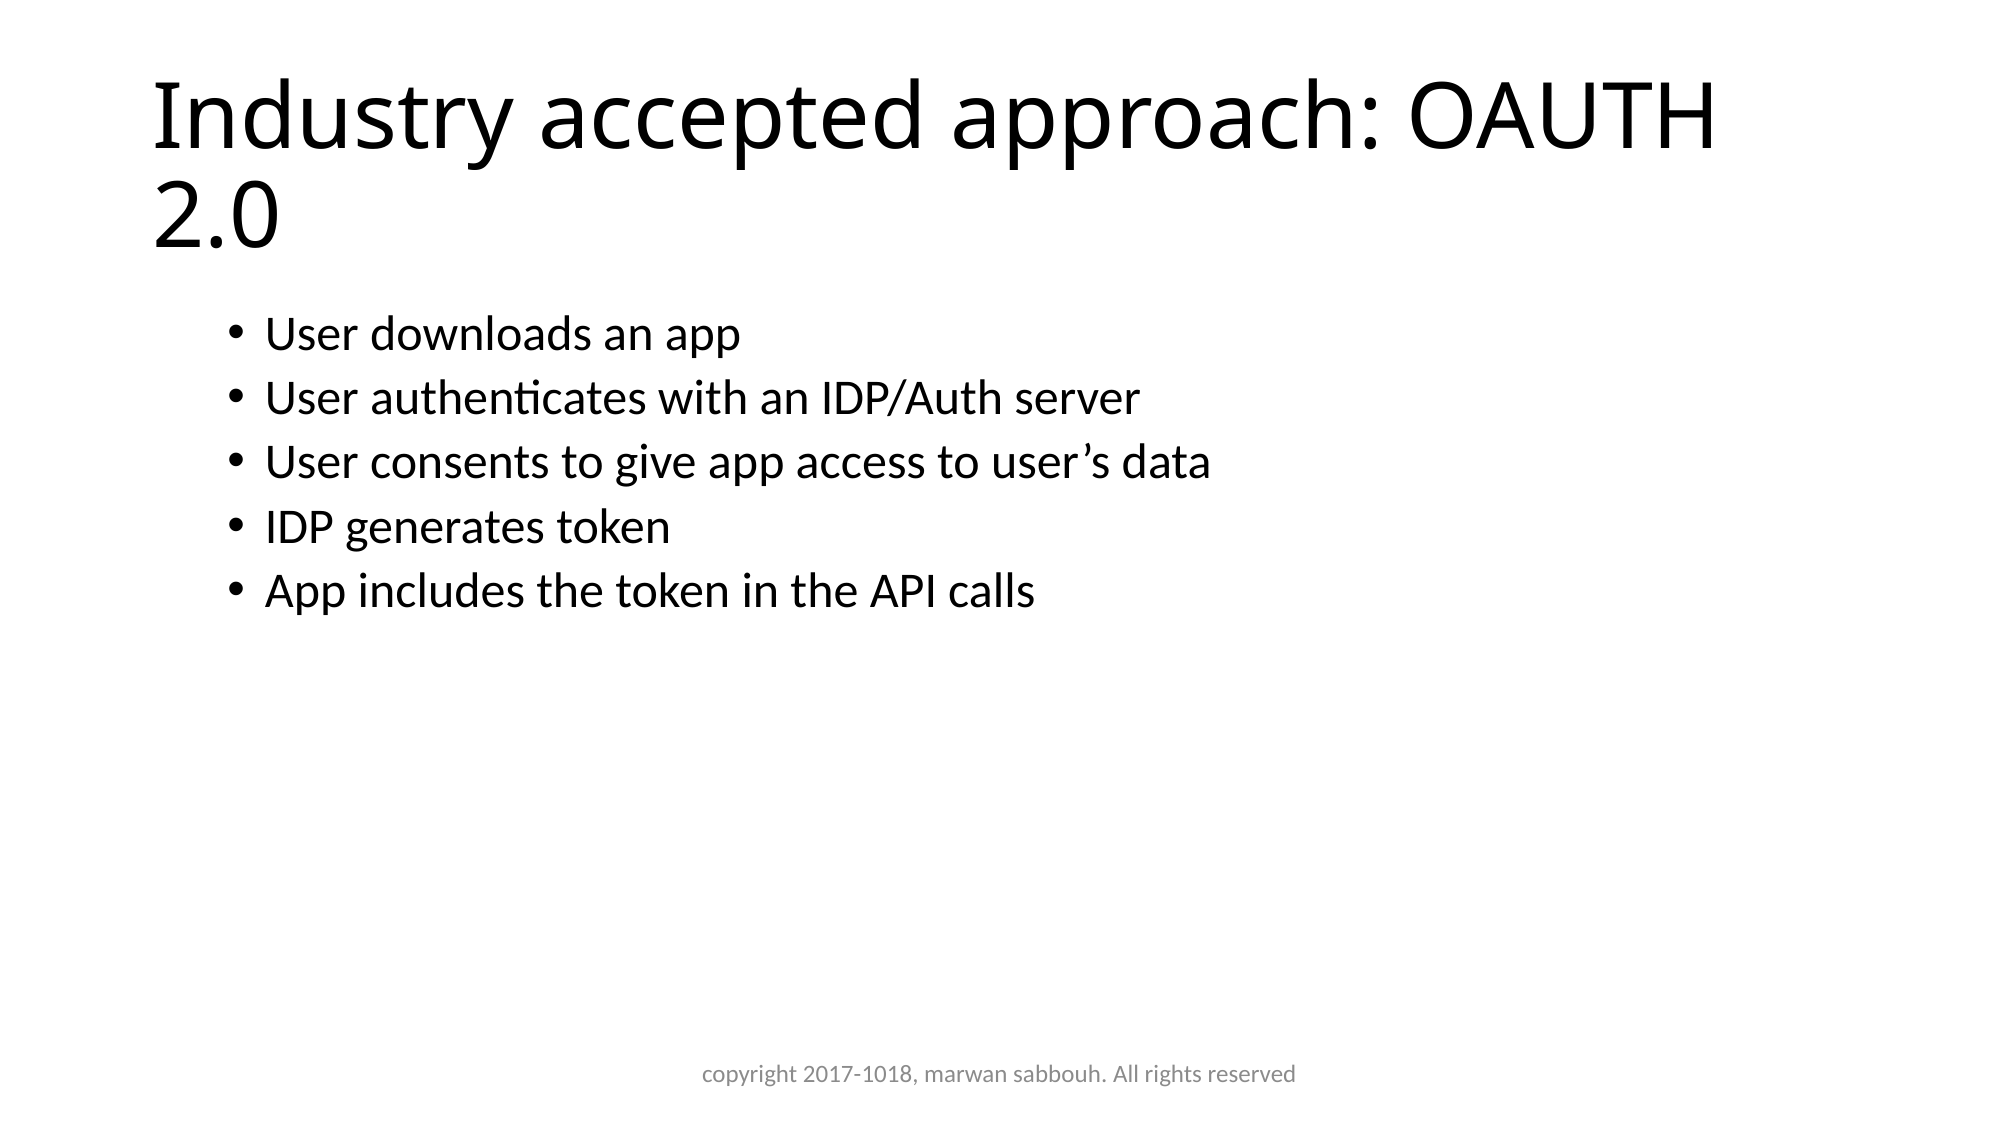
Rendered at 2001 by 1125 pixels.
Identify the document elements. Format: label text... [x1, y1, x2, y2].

footer copyright 2017-1018, marwan sabbouh. All rights reserved [662, 1042, 1338, 1103]
title Industry accepted approach: OAUTH 2.0 [137, 59, 1863, 278]
list User downloads an app User authenticates with an IDP/Auth server User consents to give app access to user’s data IDP generates token App includes the token in the API calls [137, 299, 1863, 1014]
